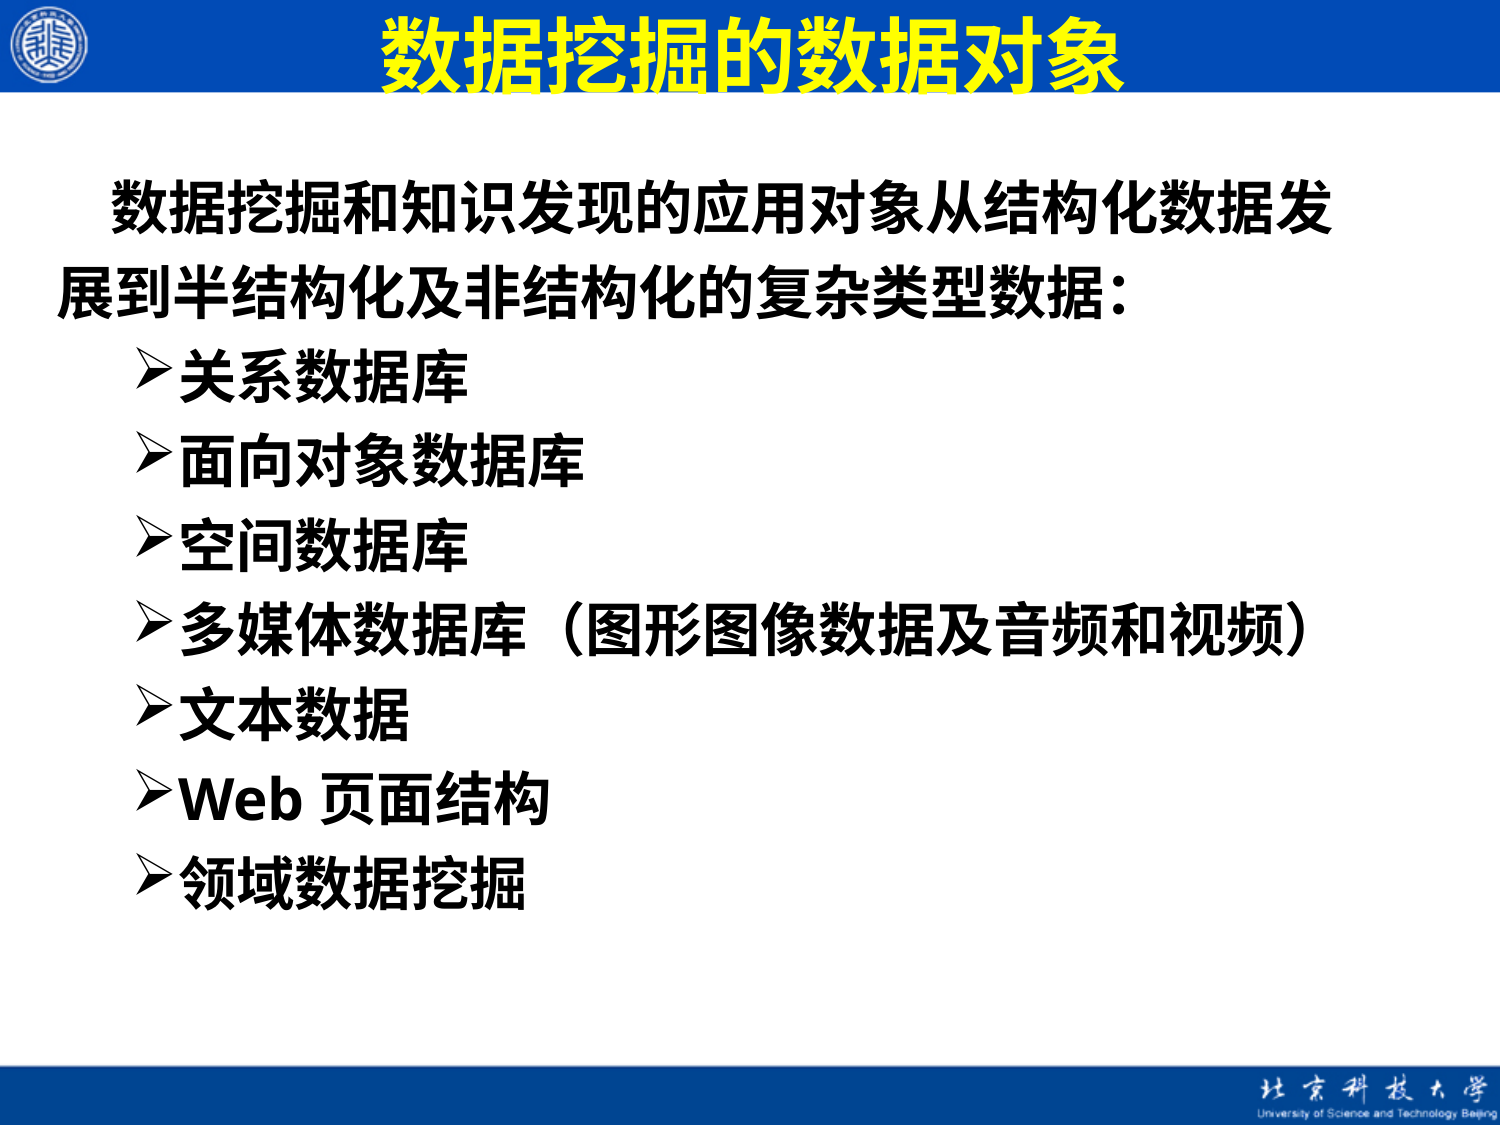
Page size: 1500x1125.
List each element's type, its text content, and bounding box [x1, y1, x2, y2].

title 数据挖掘的数据对象 [0, 0, 1500, 108]
picture [0, 108, 1500, 1125]
list 数据挖掘和知识发现的应用对象从结构化数据发 展到半结构化及非结构化的复杂类型数据： 关系数据库 面向对象数据库 空间数据库 多媒体数据库（图形图像数据及音频和视频） 文本数据 Web页面结构 领域数据挖掘 [41, 149, 1438, 1071]
